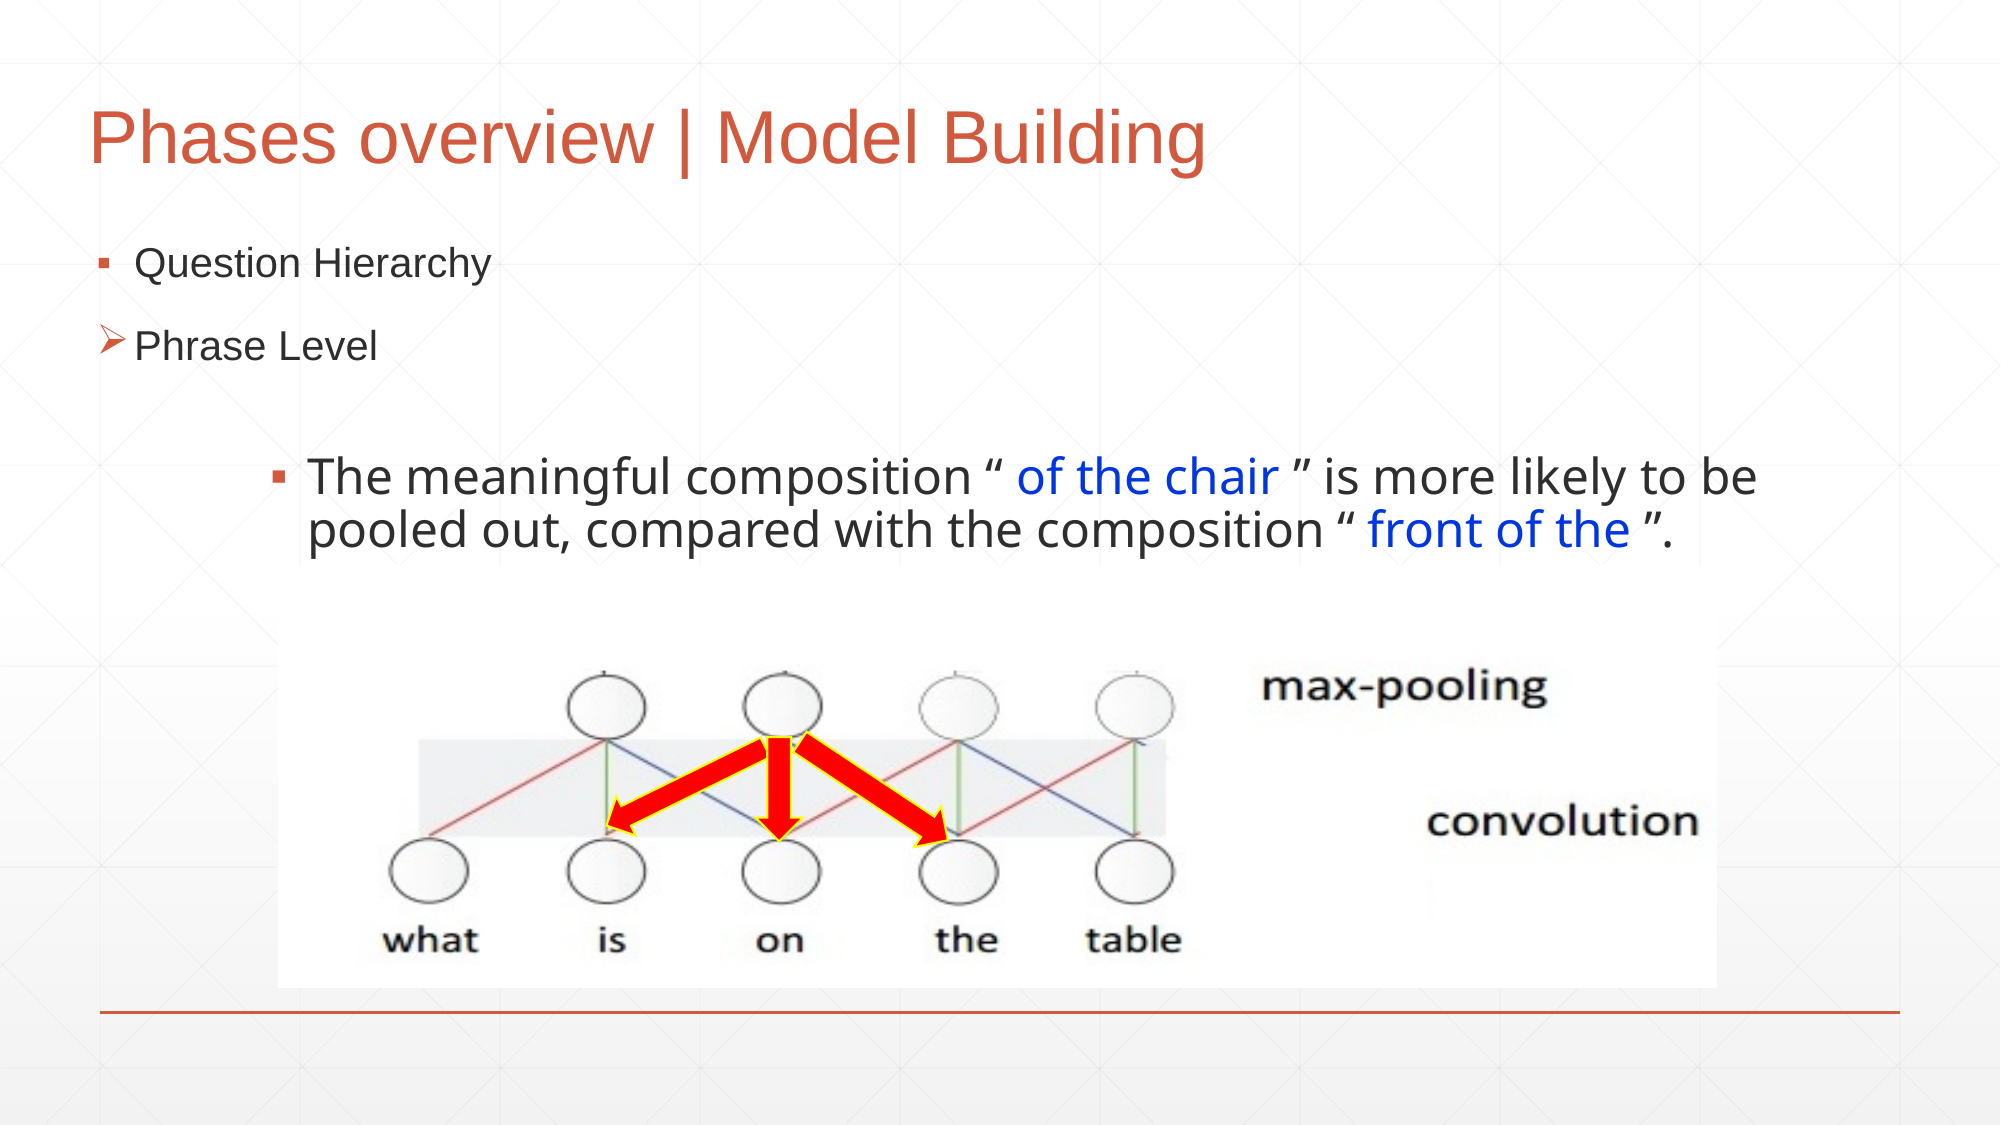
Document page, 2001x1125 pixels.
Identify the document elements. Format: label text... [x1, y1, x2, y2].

text_box The meaningful composition “ of the chair ” is more likely to be pooled out, compared with the composition “ front of the ”. [255, 444, 1929, 626]
list Question Hierarchy Phrase Level [81, 234, 1913, 945]
picture [278, 565, 1717, 988]
title Phases overview | Model Building [73, 79, 1649, 268]
